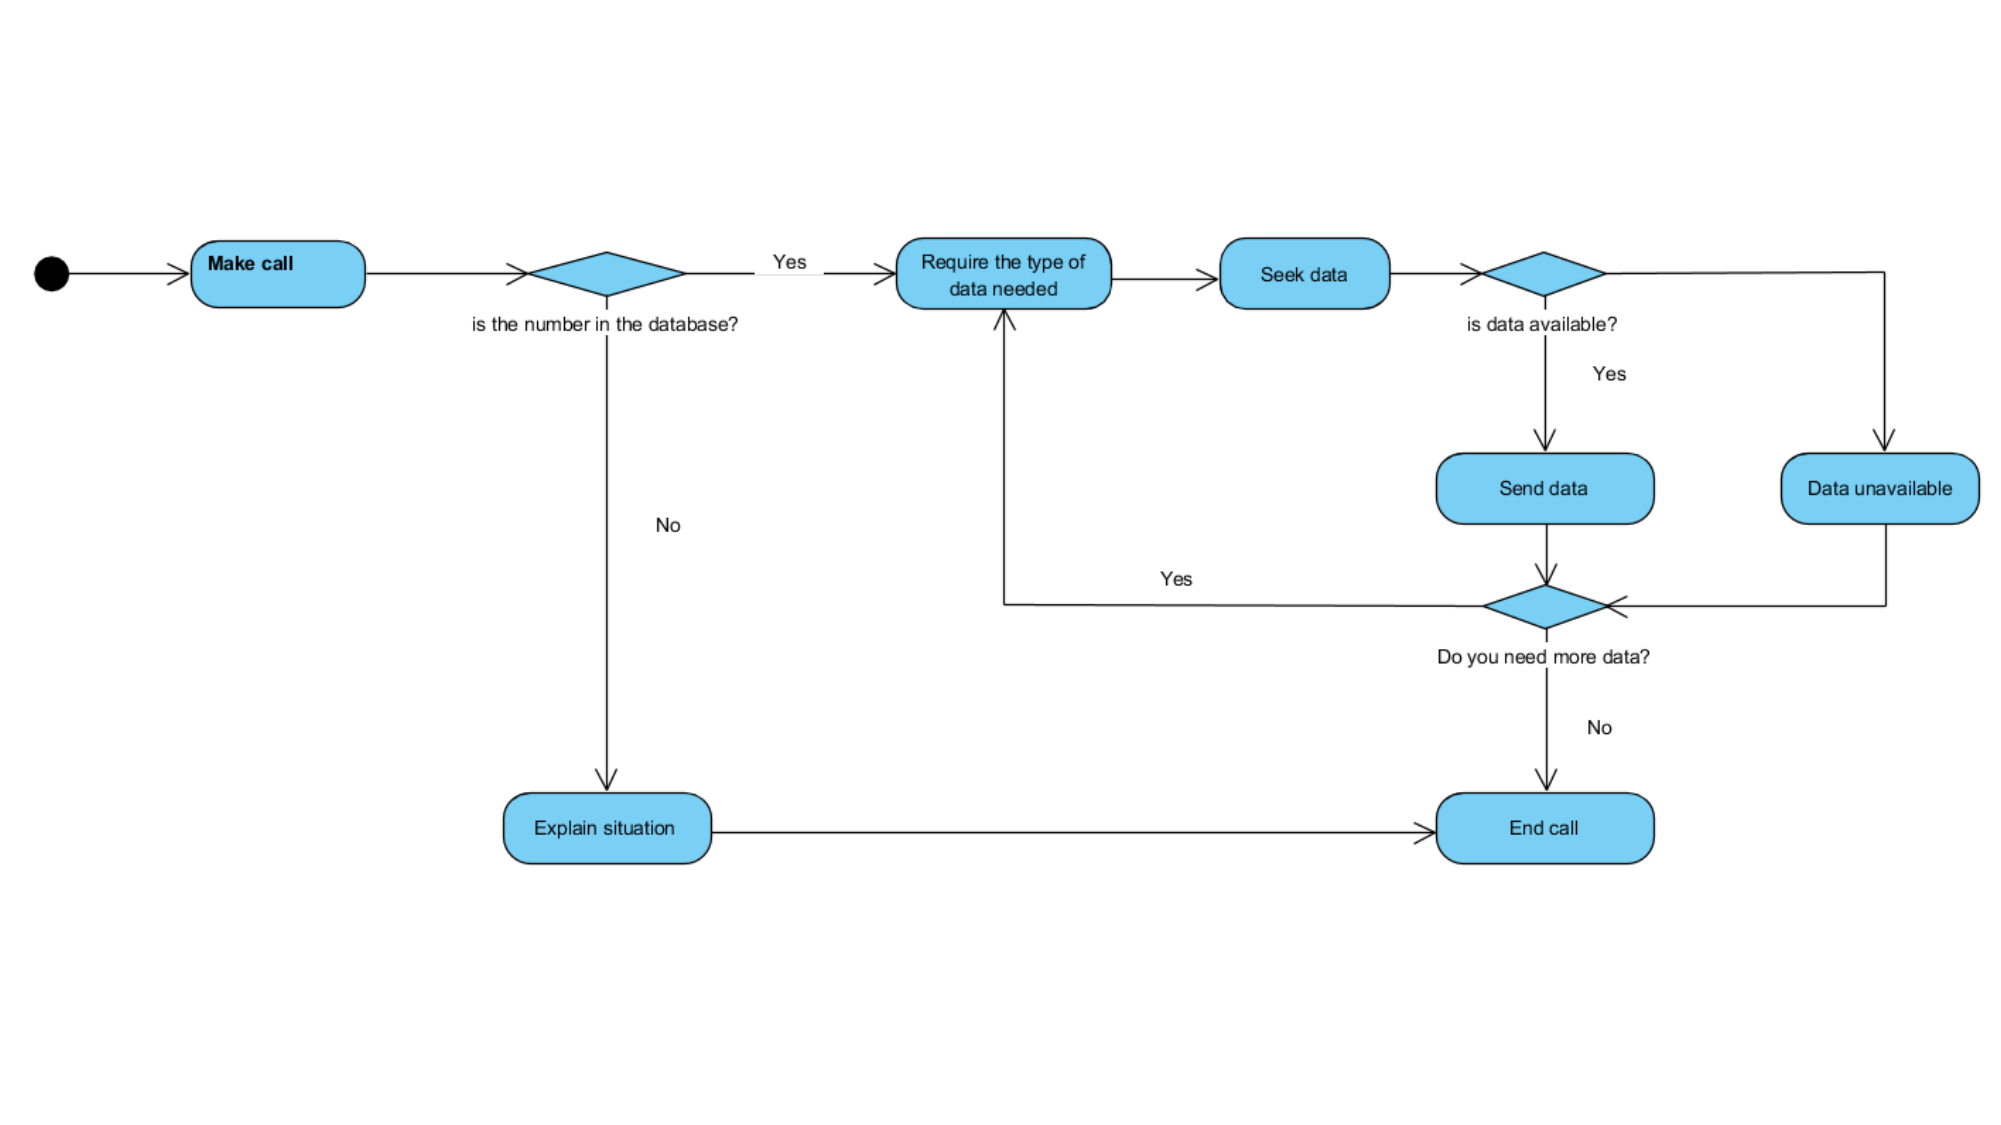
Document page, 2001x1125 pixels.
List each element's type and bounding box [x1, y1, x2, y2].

picture [0, 191, 2000, 934]
